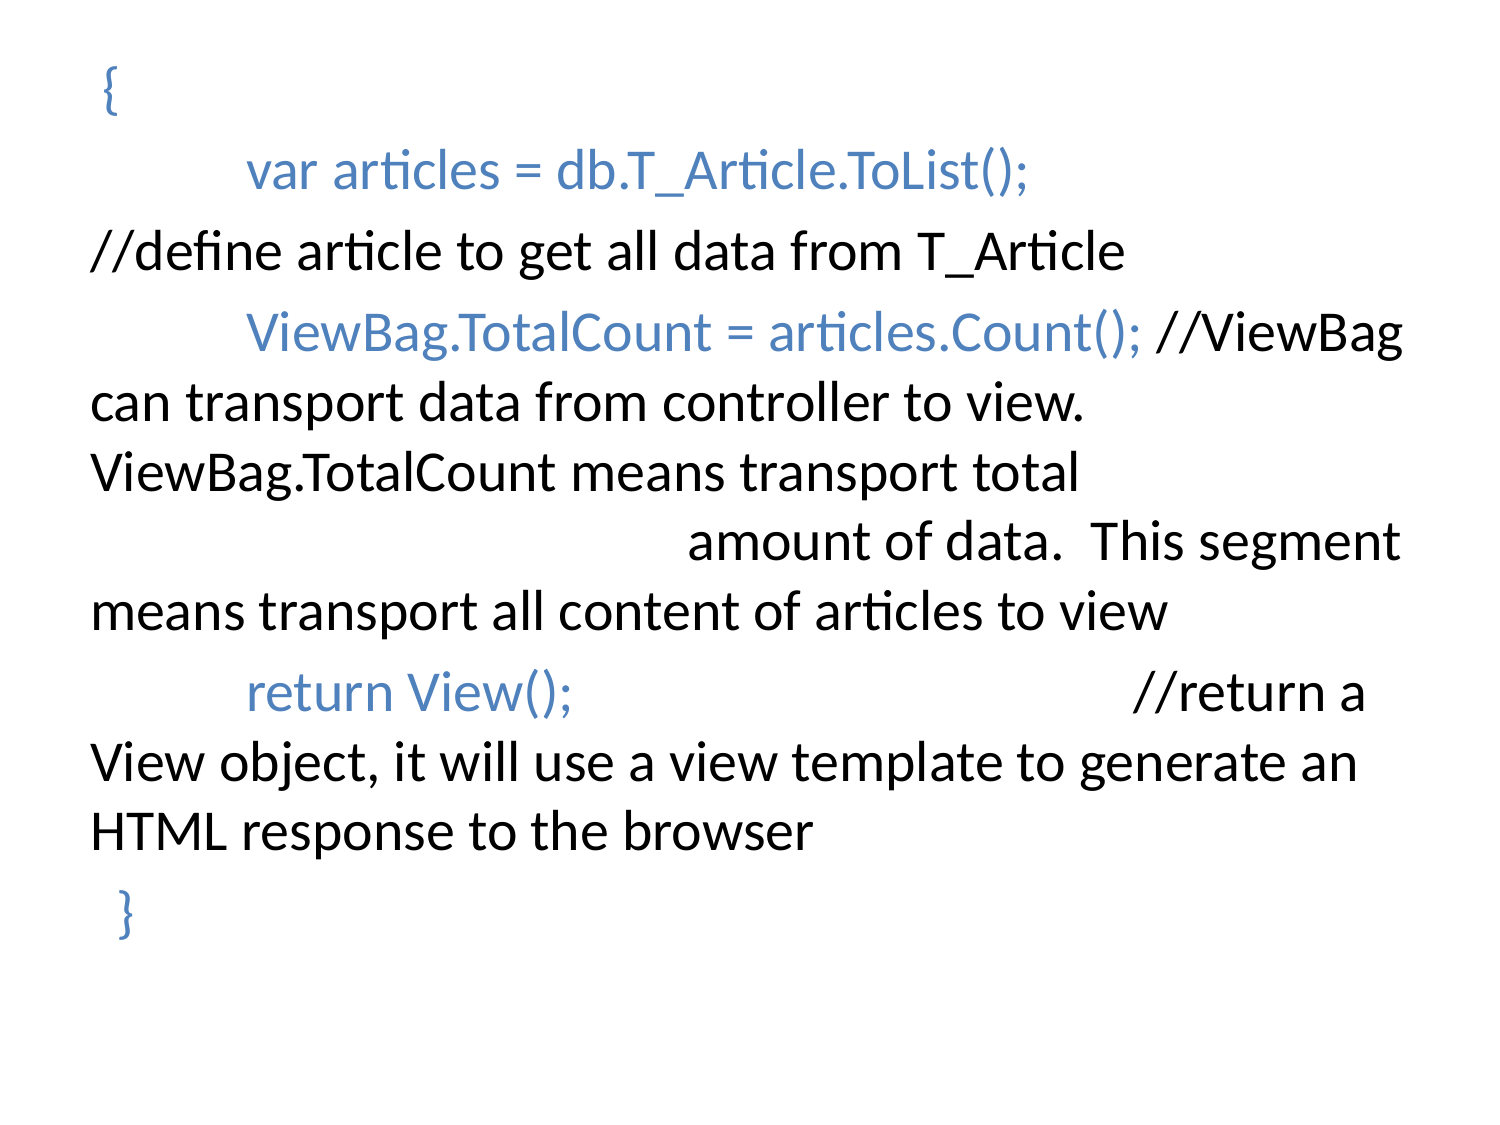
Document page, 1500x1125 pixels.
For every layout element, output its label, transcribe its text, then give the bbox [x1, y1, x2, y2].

list { var articles = db.T_Article.ToList(); //define article to get all data from T_Article ViewBag.TotalCount = articles.Count(); //ViewBag can transport data from controller to view. ViewBag.TotalCount means transport total amount of data. This segment means transport all content of articles to view return View(); //return a View object, it will use a view template to generate an HTML response to the browser } [75, 42, 1425, 1005]
